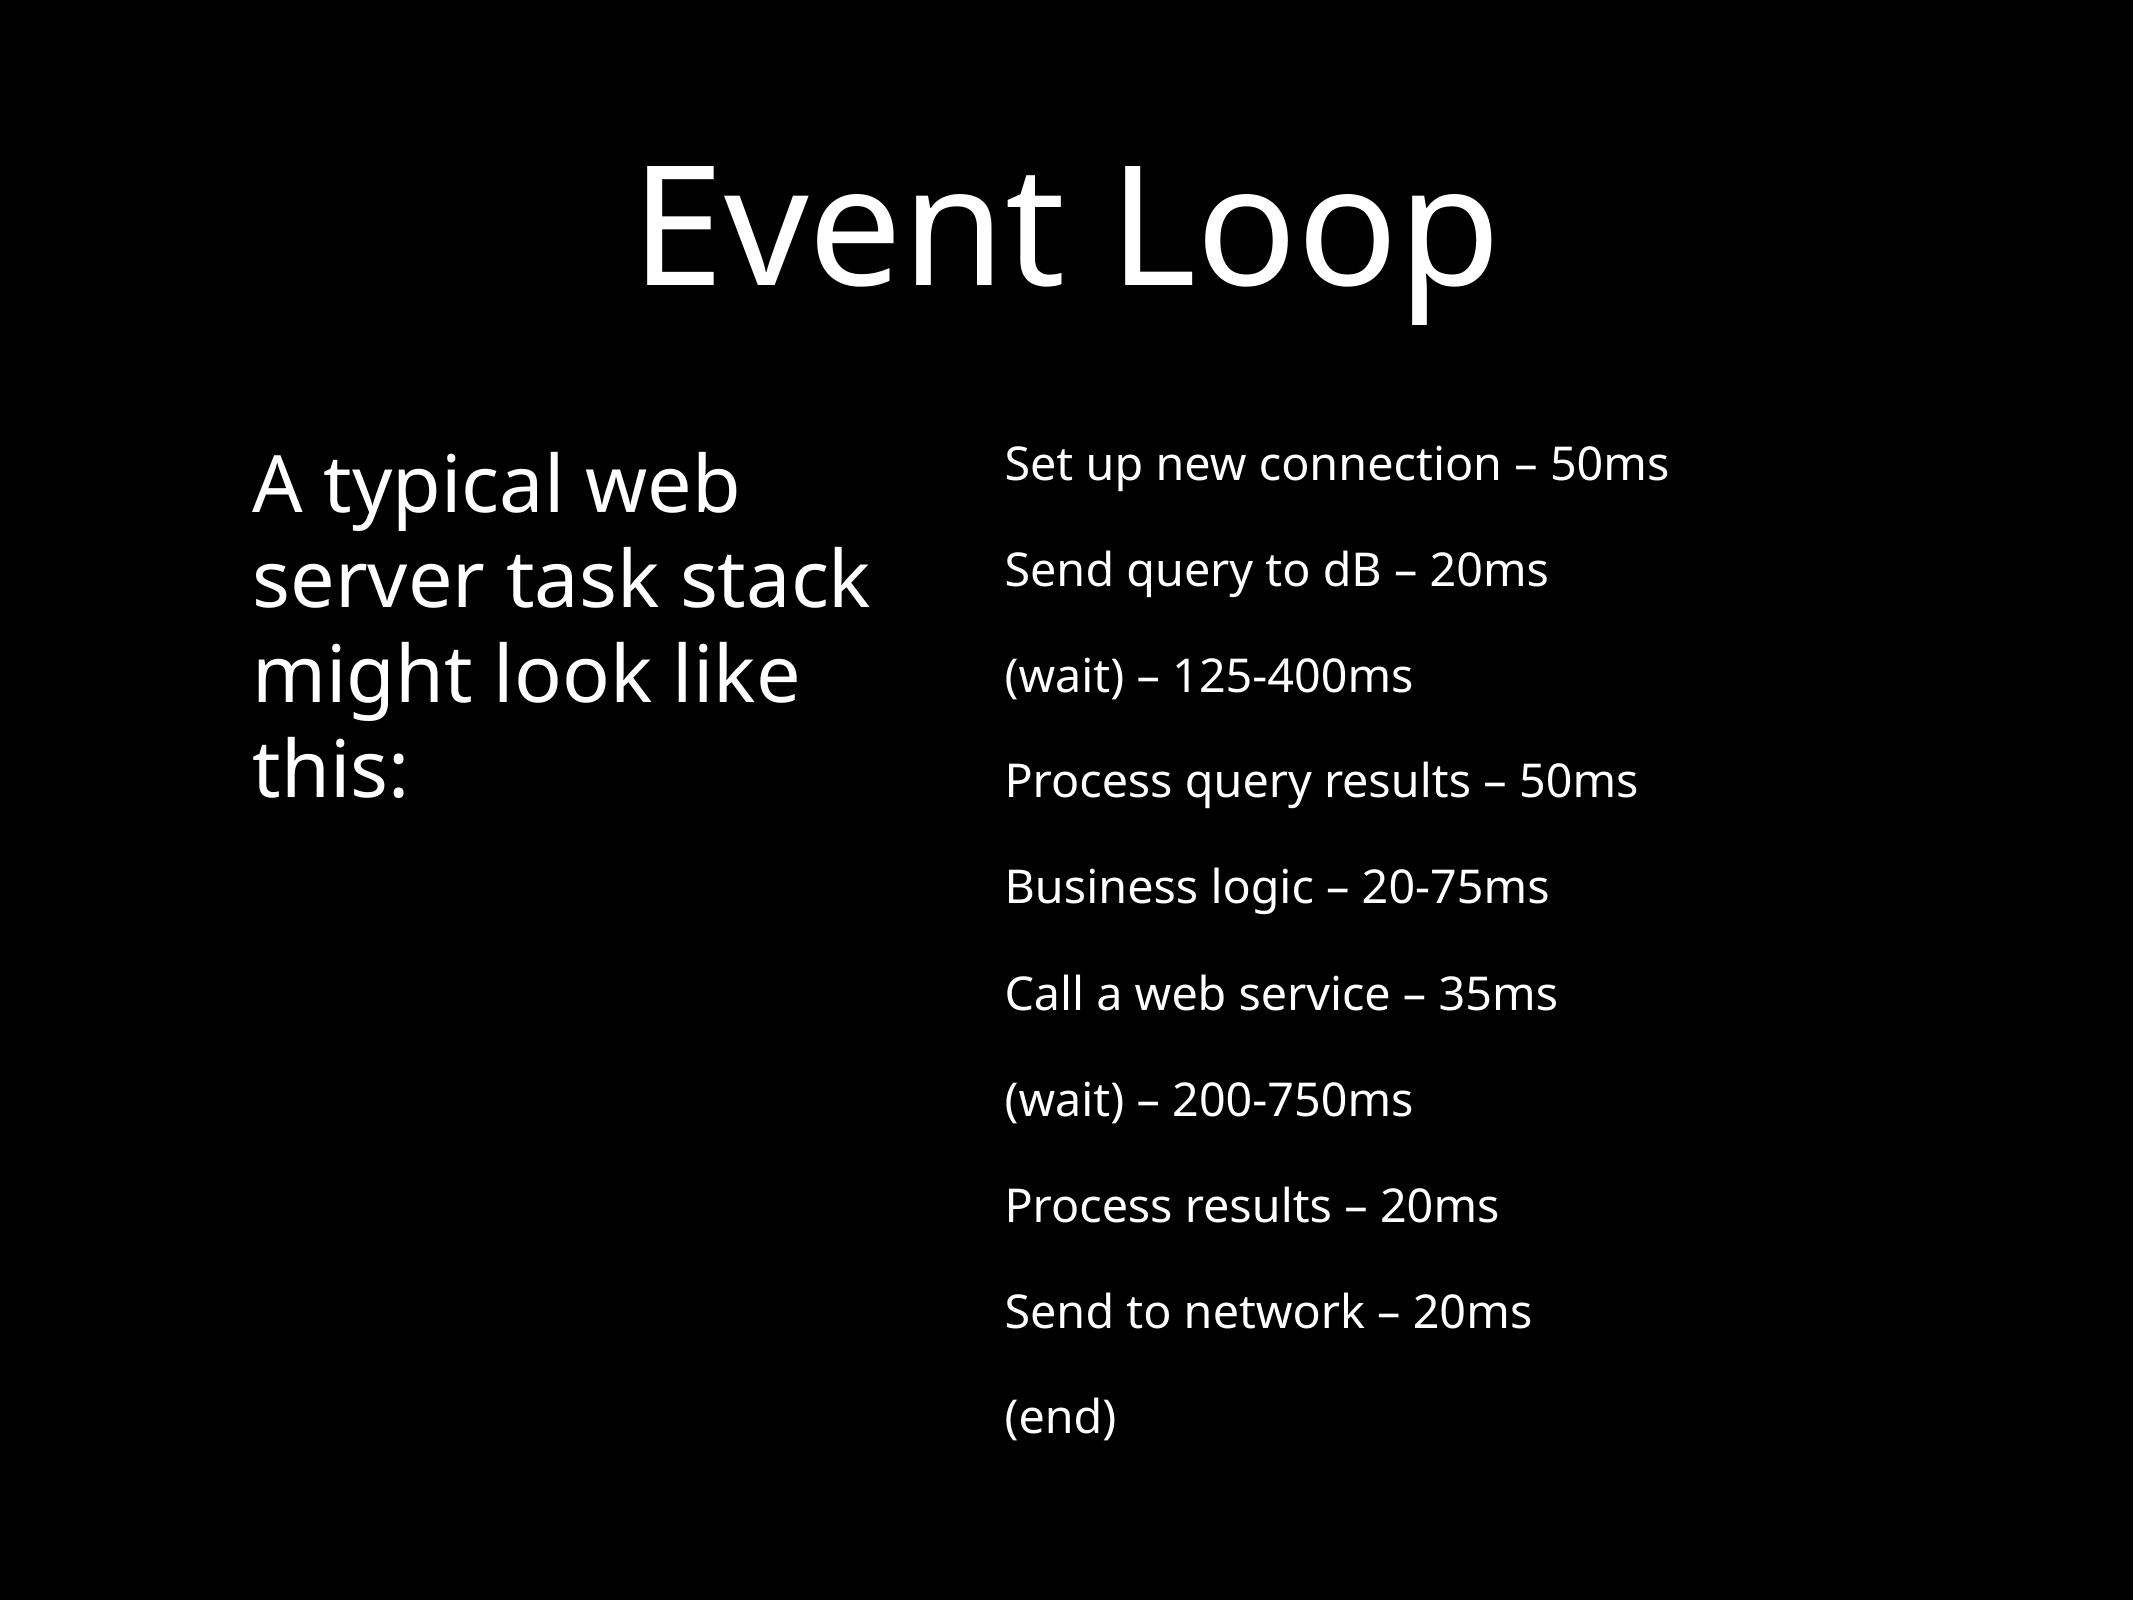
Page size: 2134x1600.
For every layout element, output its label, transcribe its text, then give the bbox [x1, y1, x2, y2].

list Set up new connection – 50ms Send query to dB – 20ms (wait) – 125-400ms Process query results – 50ms Business logic – 20-75ms Call a web service – 35ms (wait) – 200-750ms Process results – 20ms Send to network – 20ms (end) [995, 424, 1978, 1457]
title Event Loop [155, 41, 1978, 397]
text_box A typical web server task stack might look like this: [244, 425, 895, 1457]
